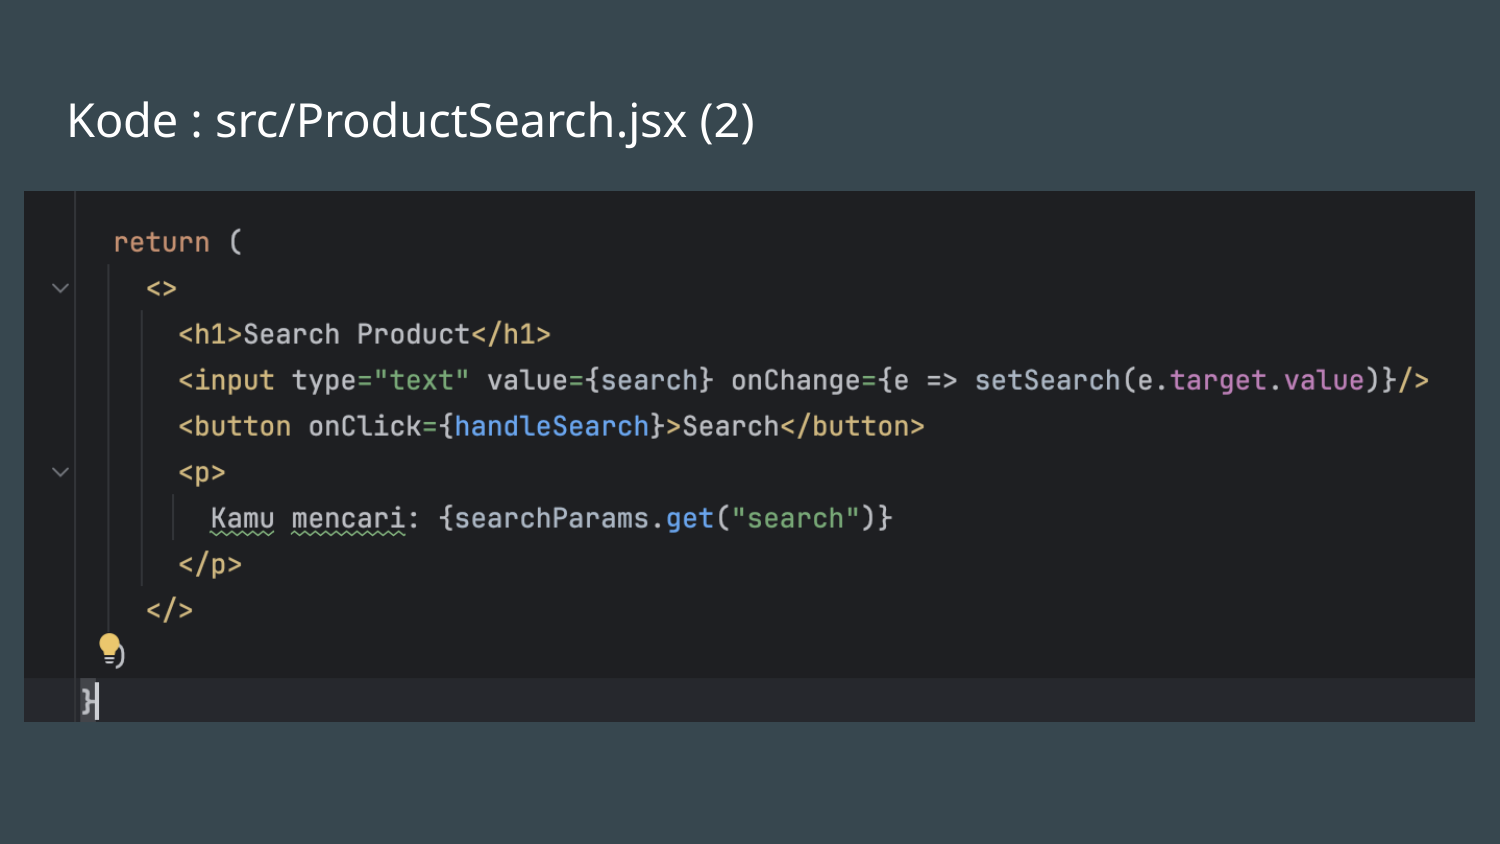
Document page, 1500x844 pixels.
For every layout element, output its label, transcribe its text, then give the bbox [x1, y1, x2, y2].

title Kode : src/ProductSearch.jsx (2) [51, 72, 1449, 167]
picture [24, 191, 1476, 722]
